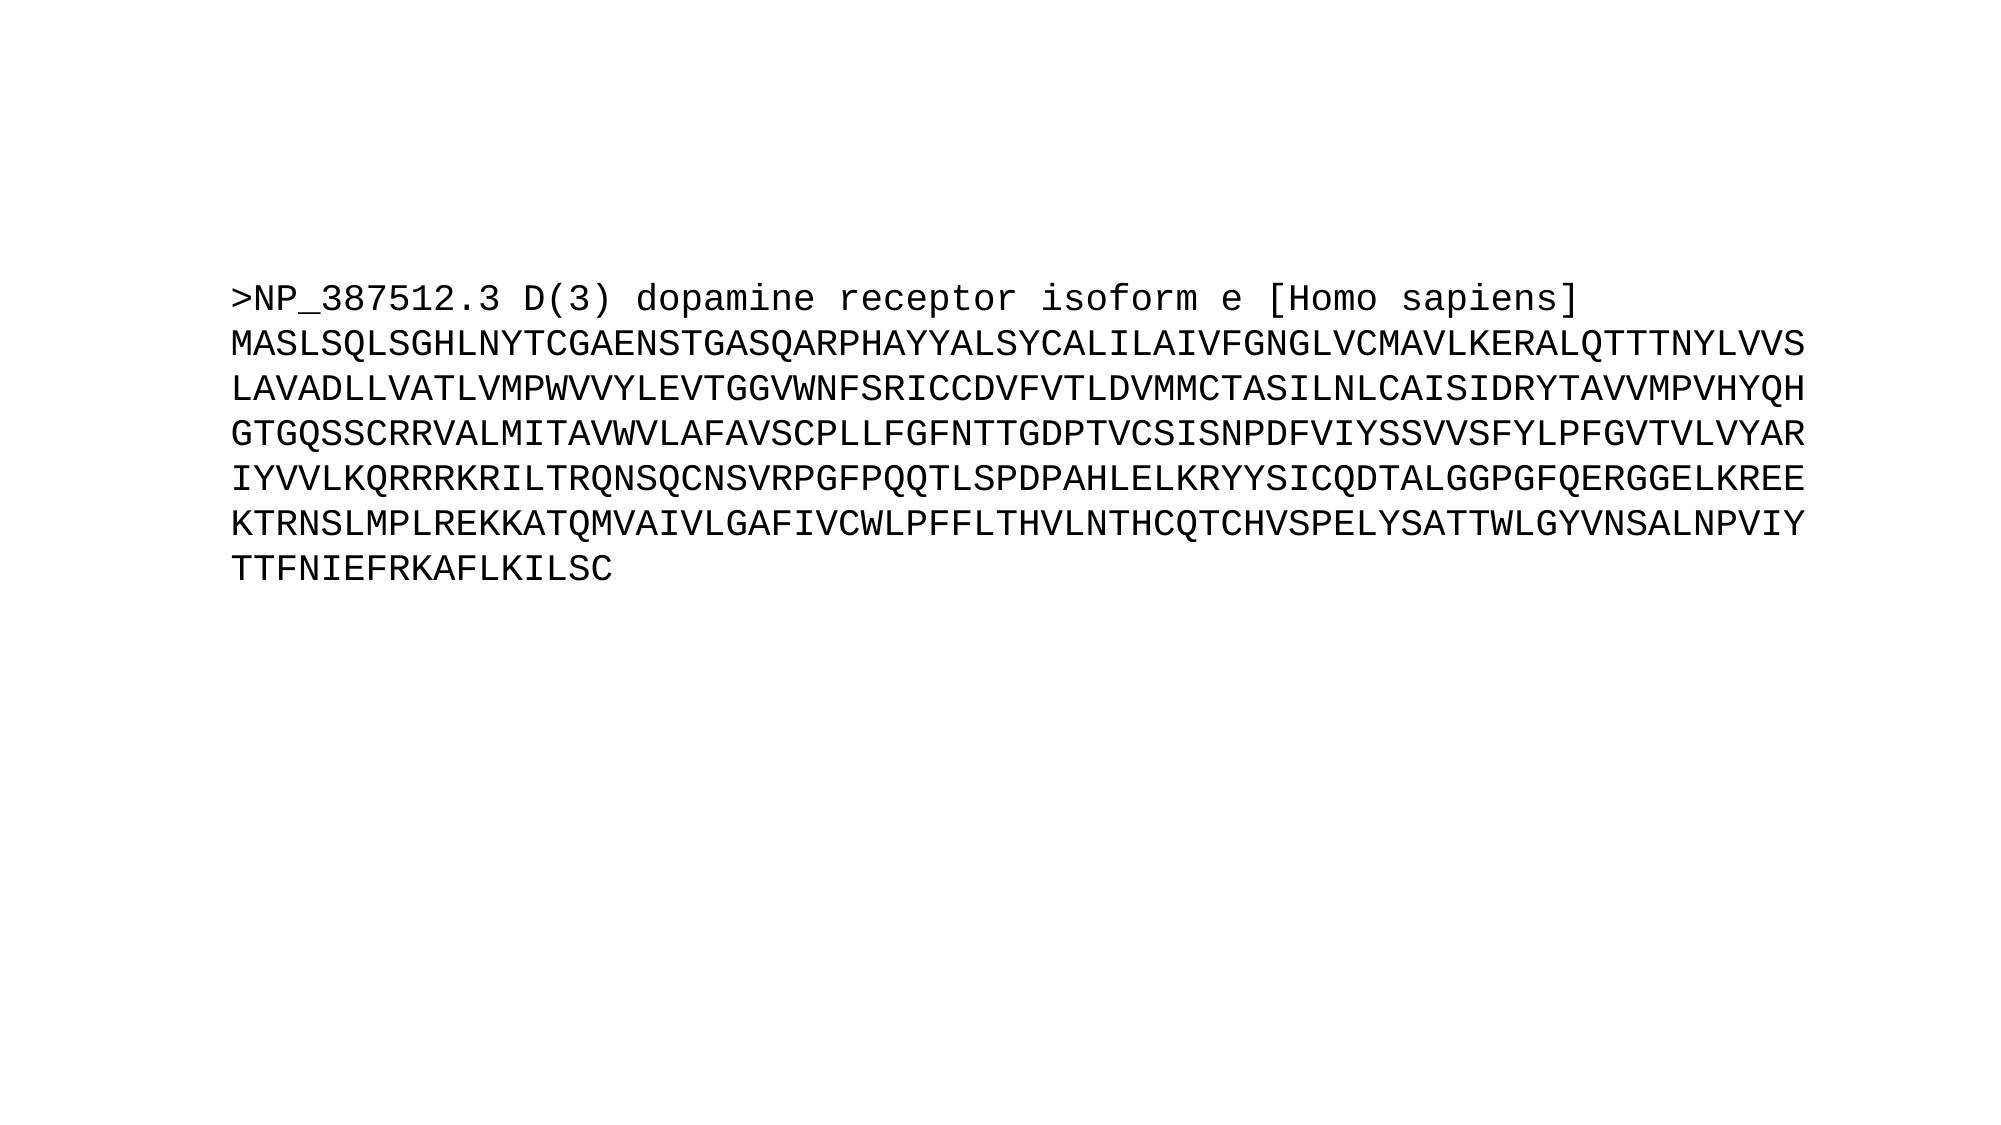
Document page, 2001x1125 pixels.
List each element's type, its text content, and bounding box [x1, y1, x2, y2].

text_box >NP_387512.3 D(3) dopamine receptor isoform e [Homo sapiens] MASLSQLSGHLNYTCGAENSTGASQARPHAYYALSYCALILAIVFGNGLVCMAVLKERALQTTTNYLVVS LAVADLLVATLVMPWVVYLEVTGGVWNFSRICCDVFVTLDVMMCTASILNLCAISIDRYTAVVMPVHYQH GTGQSSCRRVALMITAVWVLAFAVSCPLLFGFNTTGDPTVCSISNPDFVIYSSVVSFYLPFGVTVLVYAR IYVVLKQRRRKRILTRQNSQCNSVRPGFPQQTLSPDPAHLELKRYYSICQDTALGGPGFQERGGELKREE KTRNSLMPLREKKATQMVAIVLGAFIVCWLPFFLTHVLNTHCQTCHVSPELYSATTWLGYVNSALNPVIY TTFNIEFRKAFLKILSC [215, 265, 1881, 641]
